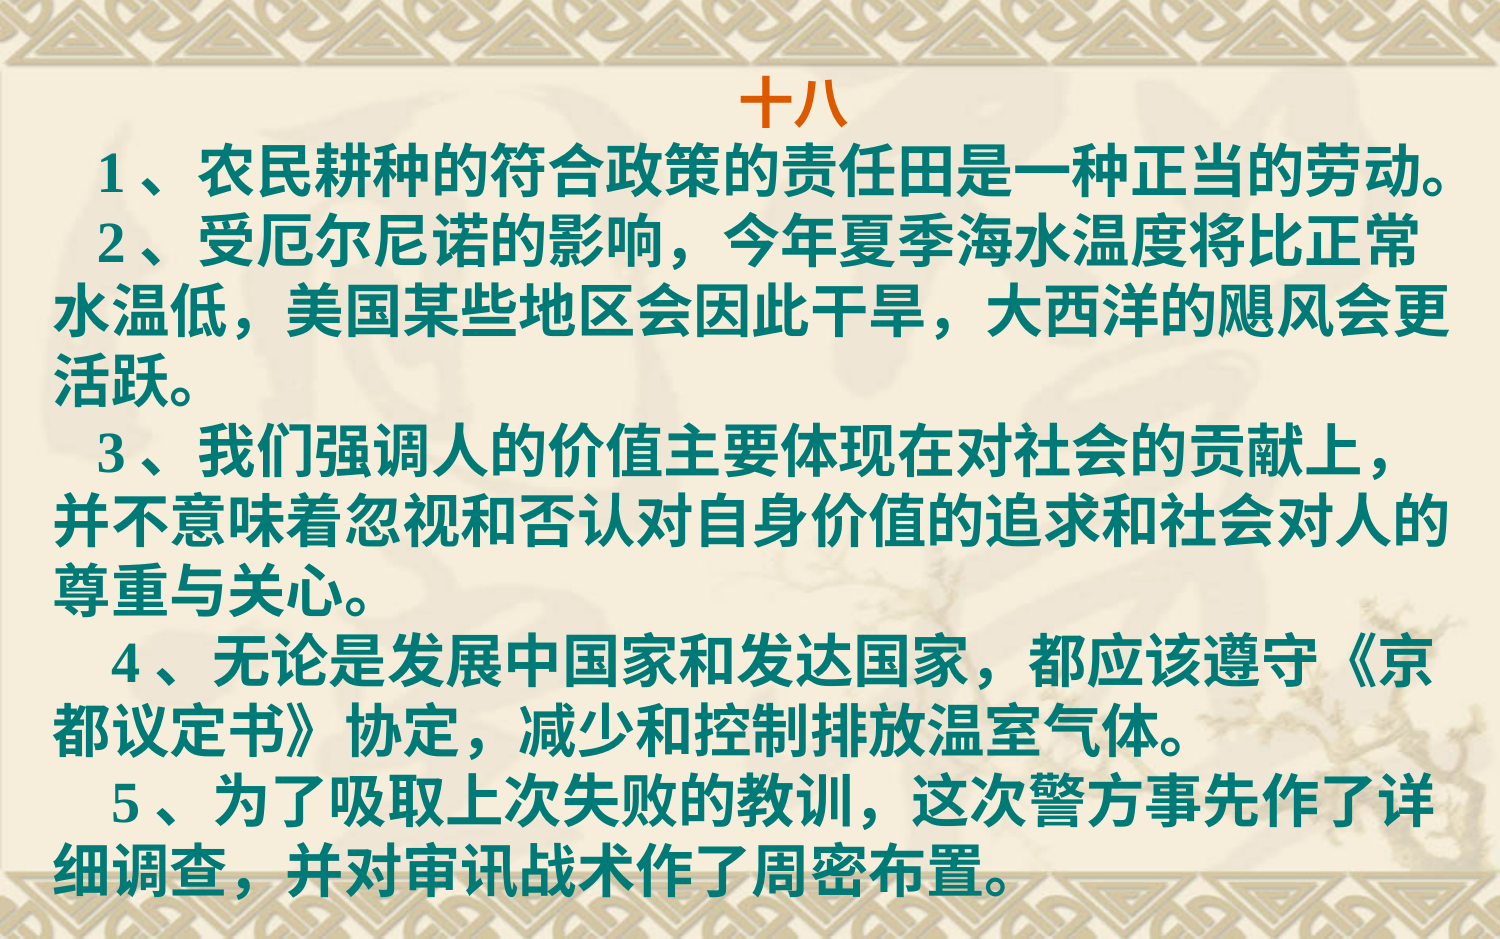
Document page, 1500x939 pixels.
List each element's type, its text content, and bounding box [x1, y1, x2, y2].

picture [0, 0, 1500, 939]
text_box 十八 1、农民耕种的符合政策的责任田是一种正当的劳动。 2、受厄尔尼诺的影响，今年夏季海水温度将比正常水温低，美国某些地区会因此干旱，大西洋的飓风会更活跃。 3、我们强调人的价值主要体现在对社会的贡献上，并不意味着忽视和否认对自身价值的追求和社会对人的尊重与关心。 4、无论是发展中国家和发达国家，都应该遵守《京都议定书》协定，减少和控制排放温室气体。 5、为了吸取上次失败的教训，这次警方事先作了详细调查，并对审讯战术作了周密布置。 [38, 60, 1487, 939]
